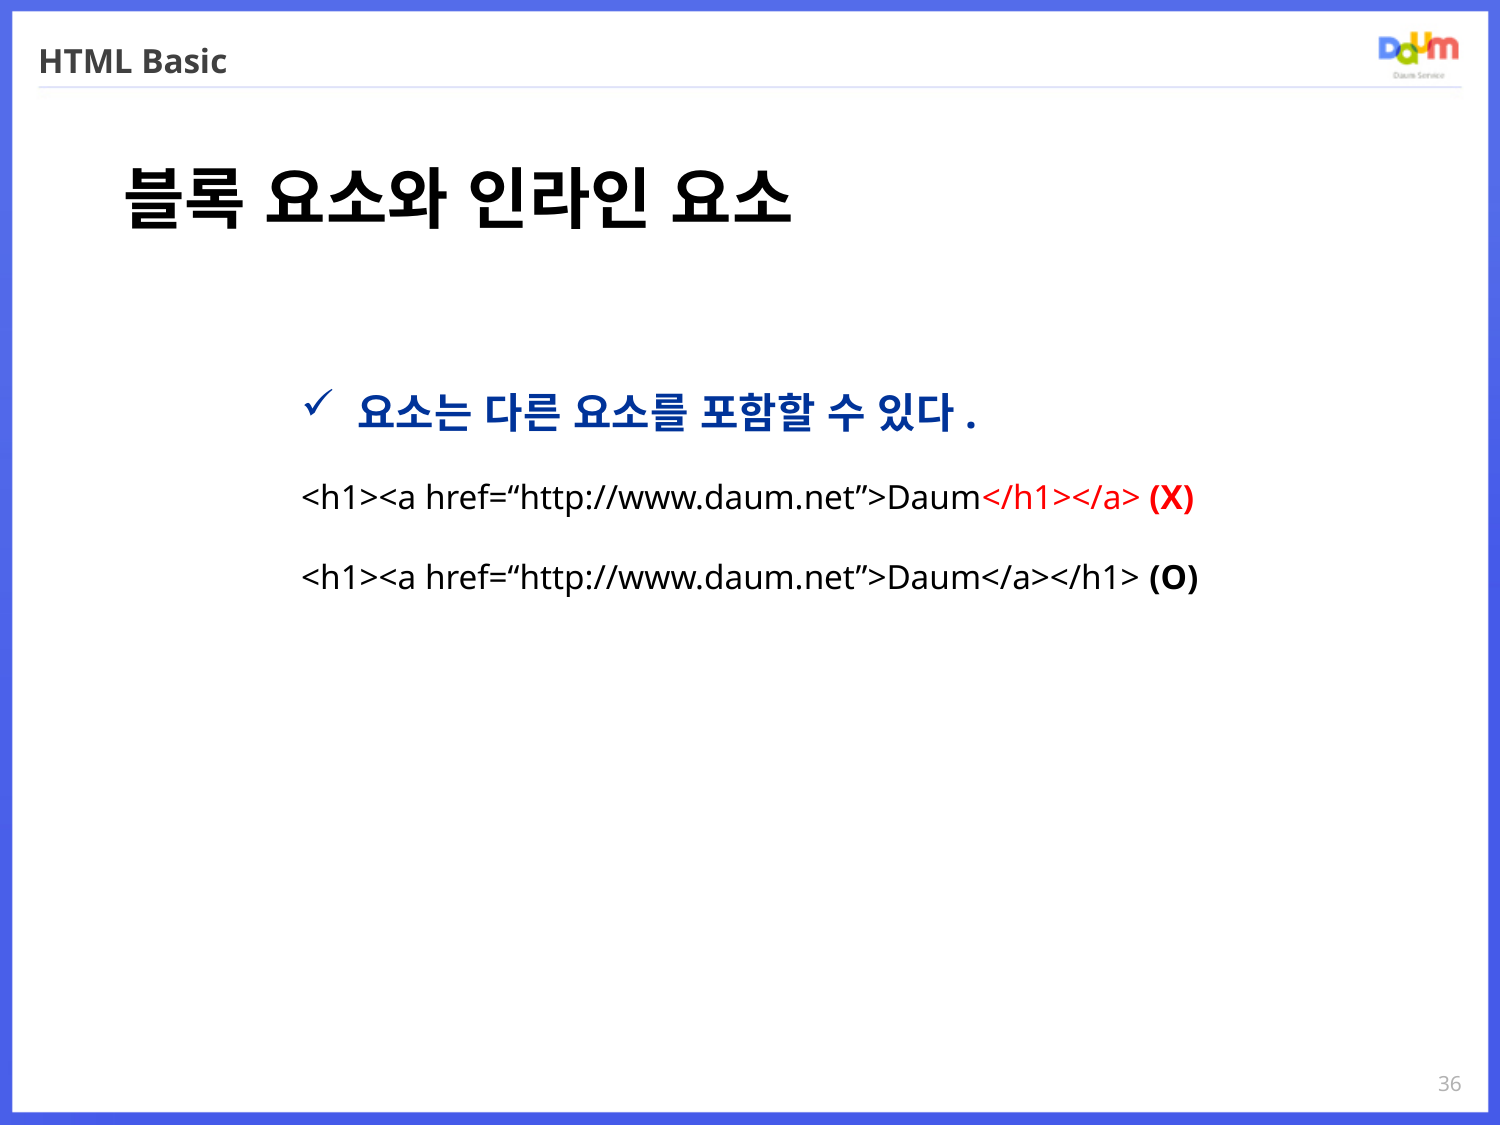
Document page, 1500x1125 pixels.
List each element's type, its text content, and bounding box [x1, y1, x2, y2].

text_box 요소는 다른 요소를 포함할 수 있다. <h1><a href=“http://www.daum.net”>Daum</h1></a> (X) <h1><a href=“http://www.daum.net”>Daum</a></h1> (O) [286, 379, 1214, 604]
picture [0, 0, 1500, 1125]
text_box 블록 요소와 인라인 요소 [108, 148, 810, 244]
title HTML Basic [23, 33, 1348, 106]
slide_number 36 [1126, 1054, 1477, 1115]
